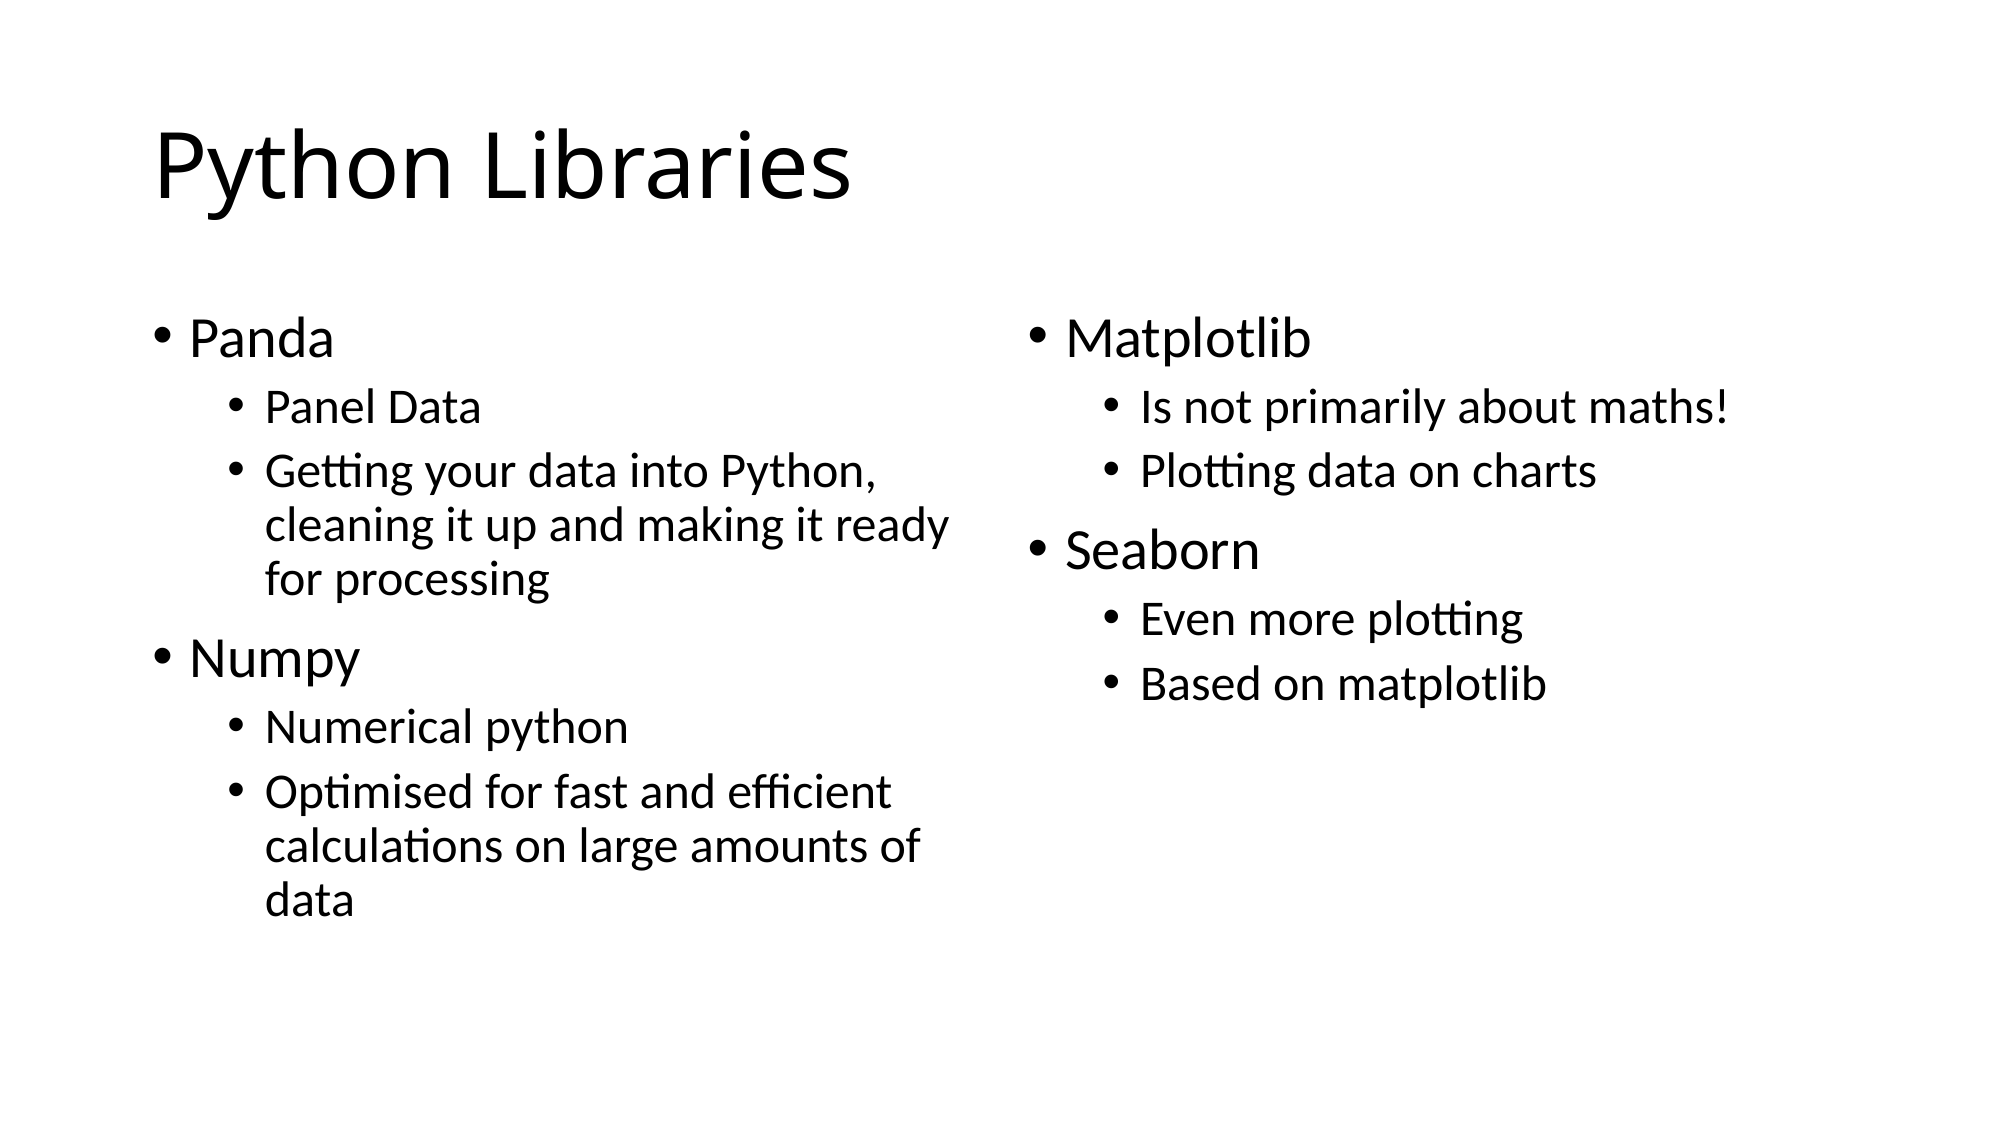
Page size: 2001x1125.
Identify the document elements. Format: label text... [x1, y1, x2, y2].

list Matplotlib Is not primarily about maths! Plotting data on charts Seaborn Even more plotting Based on matplotlib [1012, 299, 1863, 1014]
list Panda Panel Data Getting your data into Python, cleaning it up and making it ready for processing Numpy Numerical python Optimised for fast and efficient calculations on large amounts of data [137, 299, 988, 1014]
title Python Libraries [137, 59, 1863, 278]
